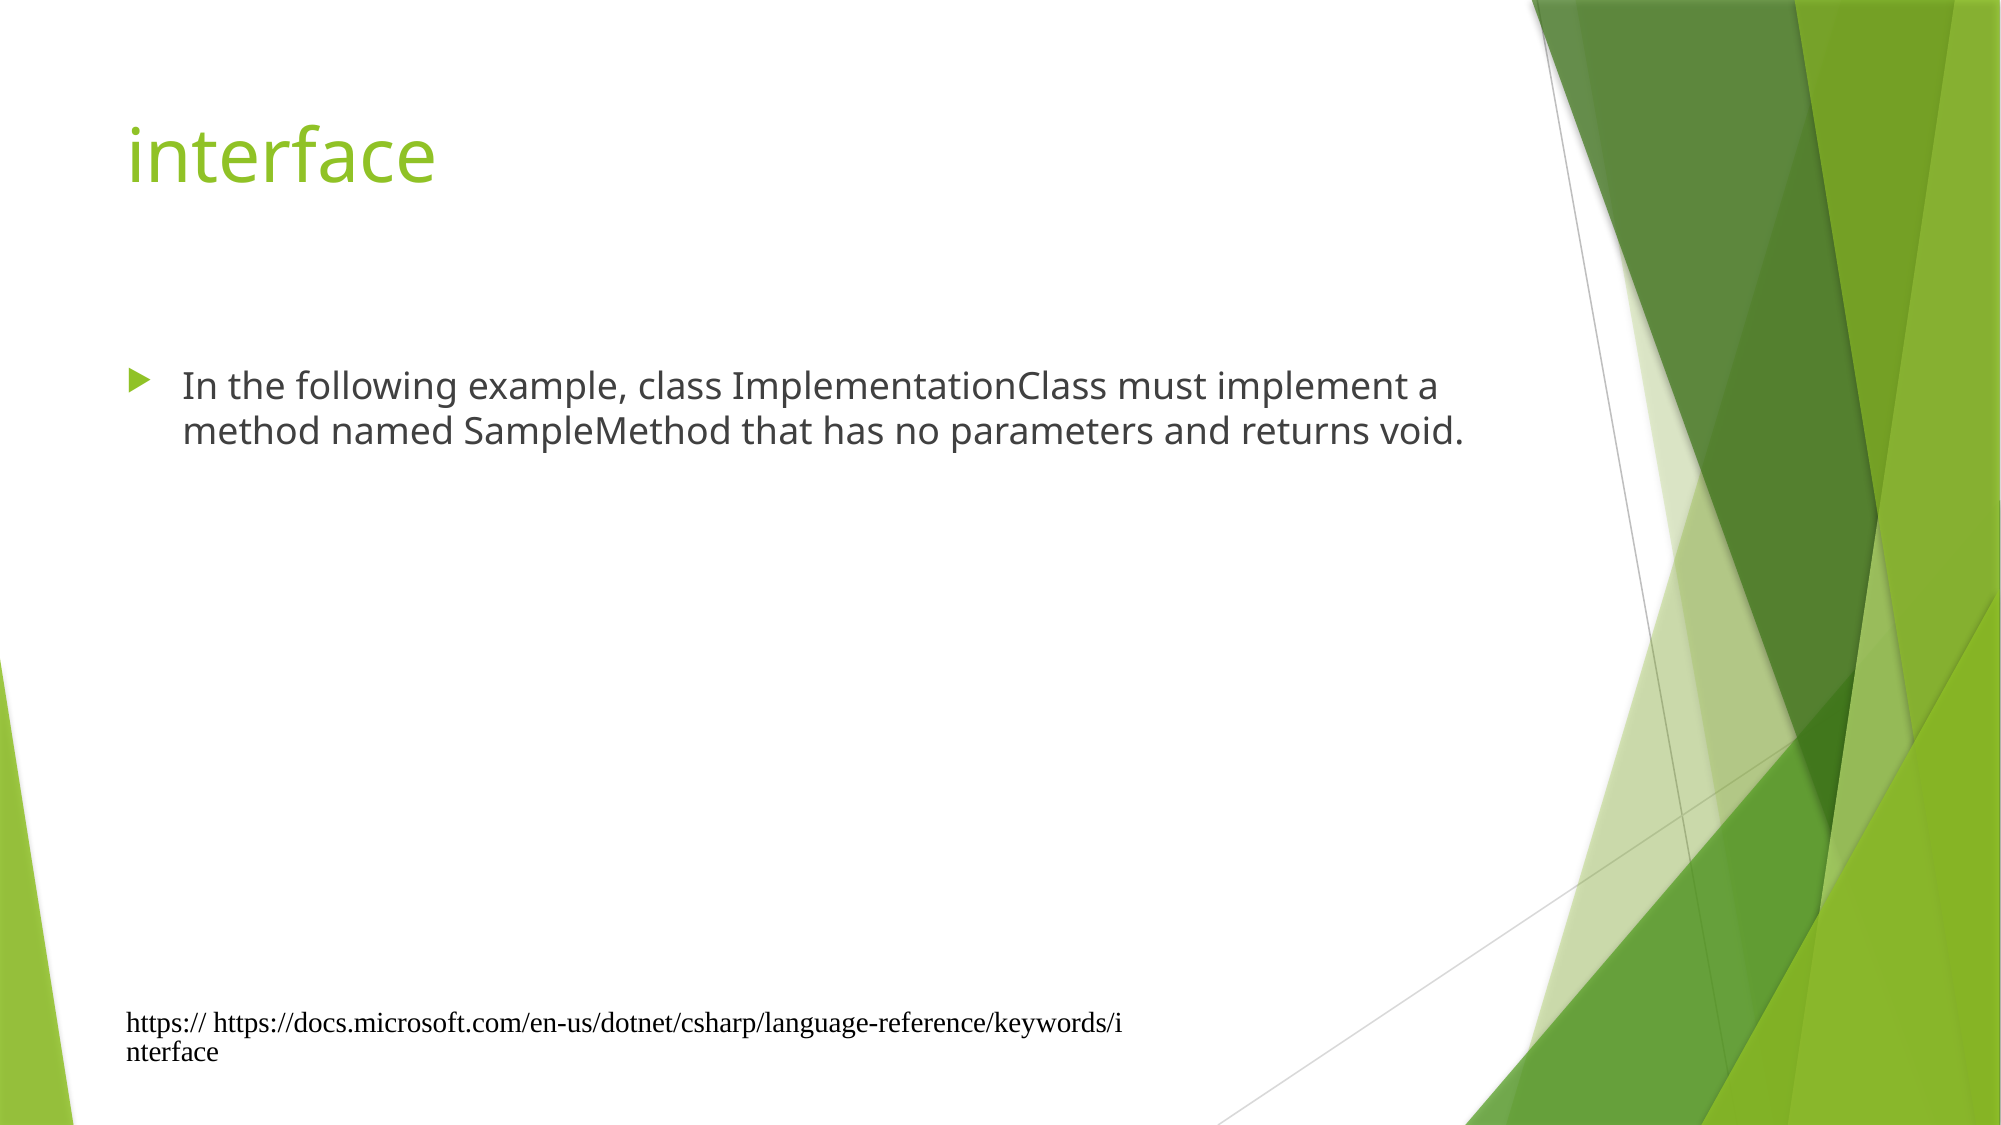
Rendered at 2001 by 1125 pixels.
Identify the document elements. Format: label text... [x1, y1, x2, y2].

footer https:// https://docs.microsoft.com/en-us/dotnet/csharp/language-reference/keywords/interface [111, 992, 1145, 1051]
title interface [111, 99, 1522, 317]
list In the following example, class ImplementationClass must implement a method named SampleMethod that has no parameters and returns void. [111, 354, 1522, 992]
